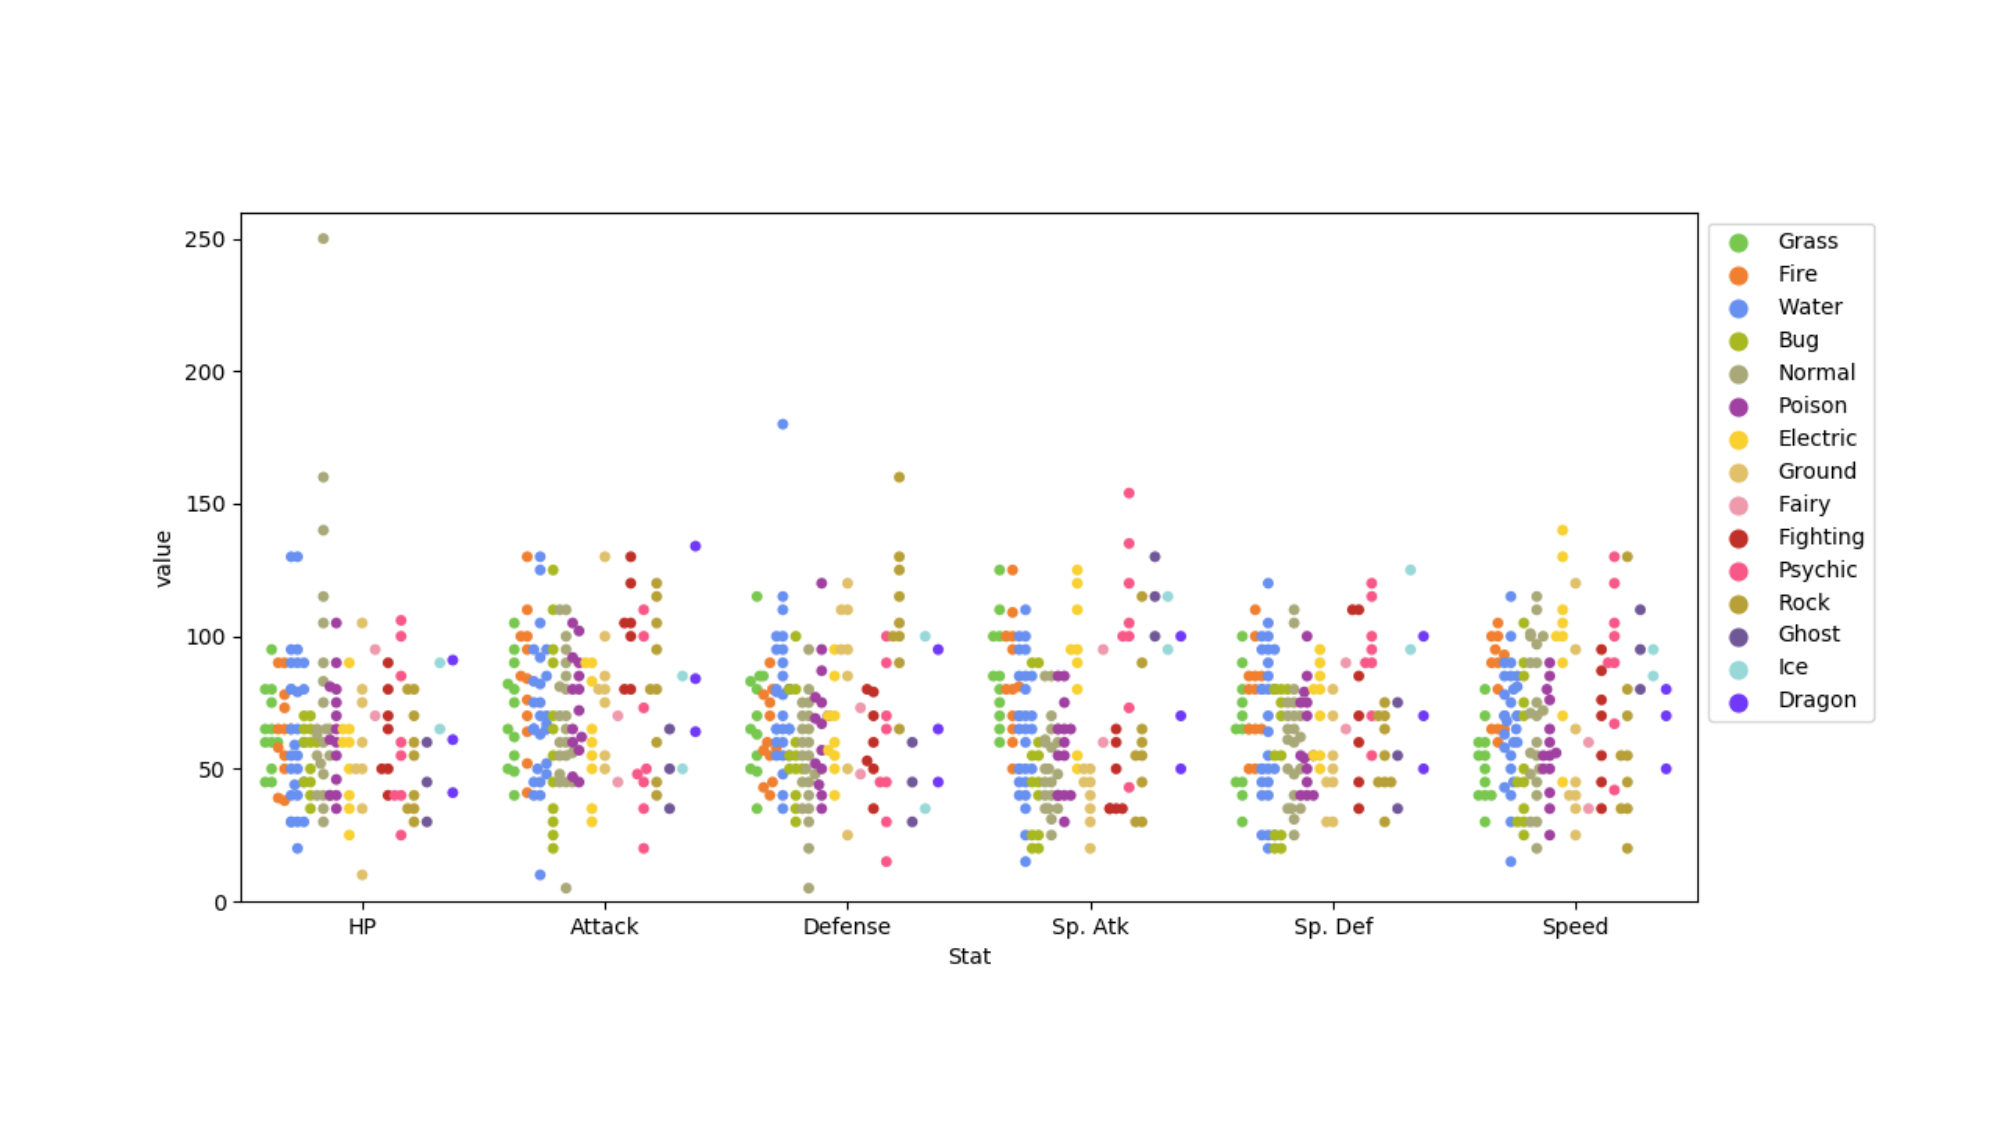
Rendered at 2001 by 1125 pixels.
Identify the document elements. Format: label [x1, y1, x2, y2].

picture [122, 191, 1882, 972]
